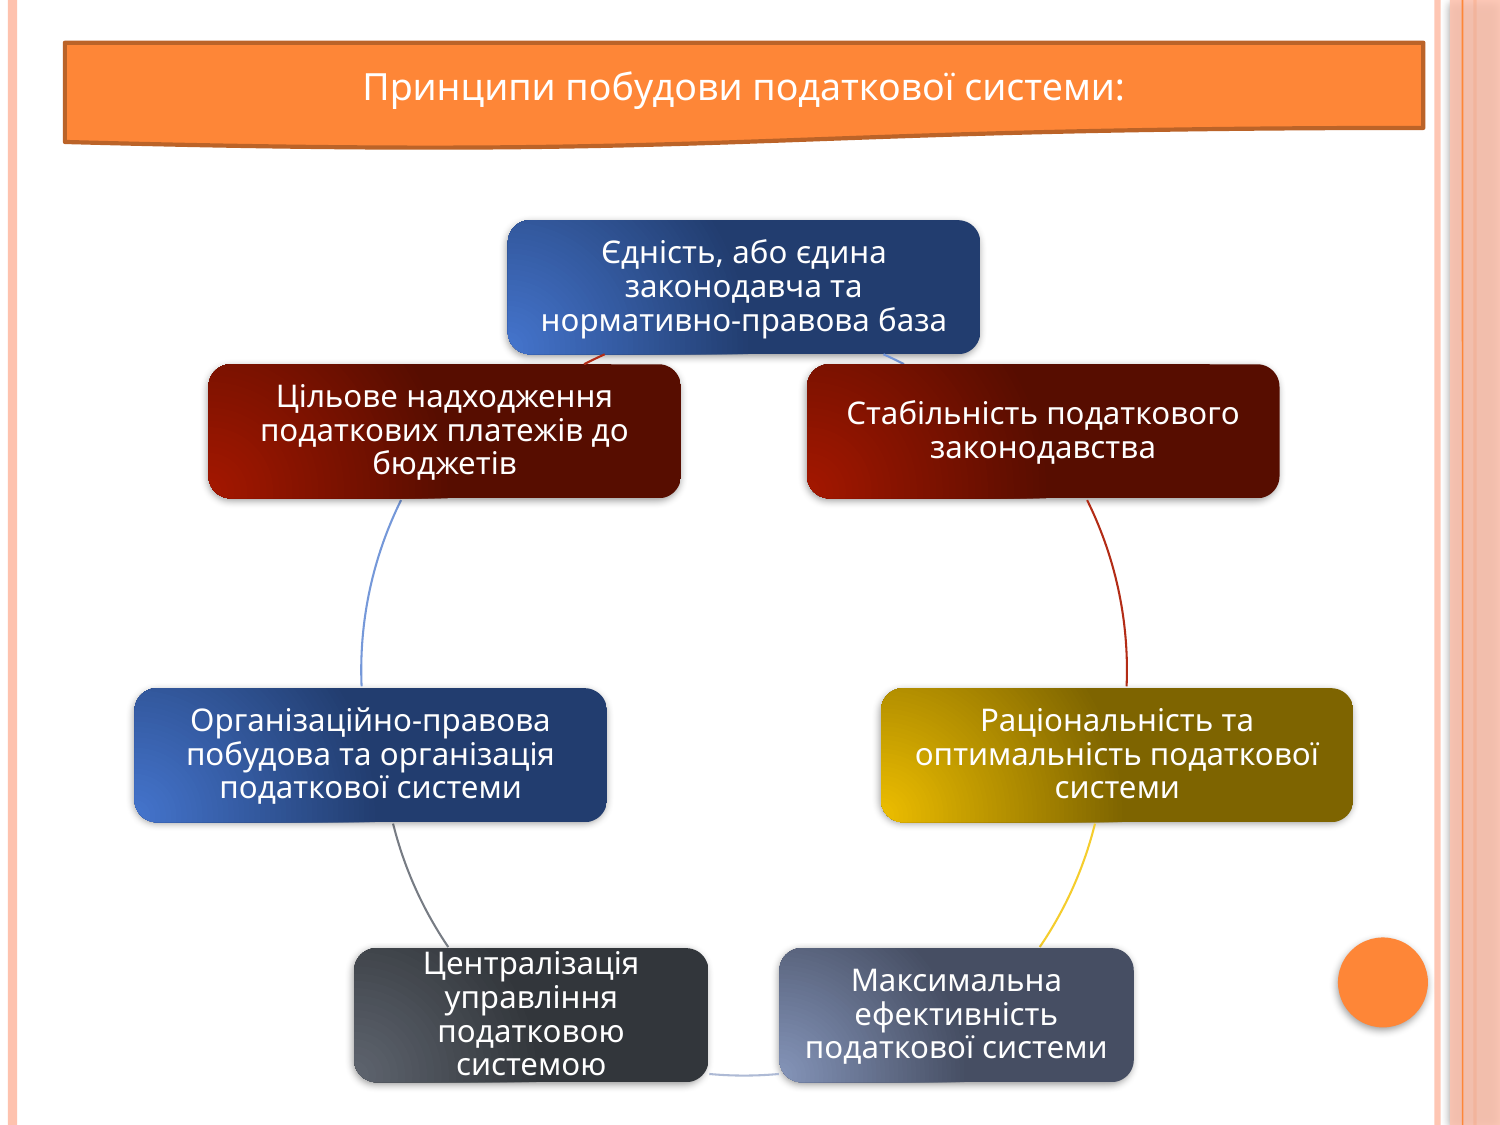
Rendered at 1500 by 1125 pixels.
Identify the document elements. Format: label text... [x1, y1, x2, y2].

text_box Принципи побудови податкової системи: [62, 40, 1426, 150]
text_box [34, 219, 1454, 1083]
